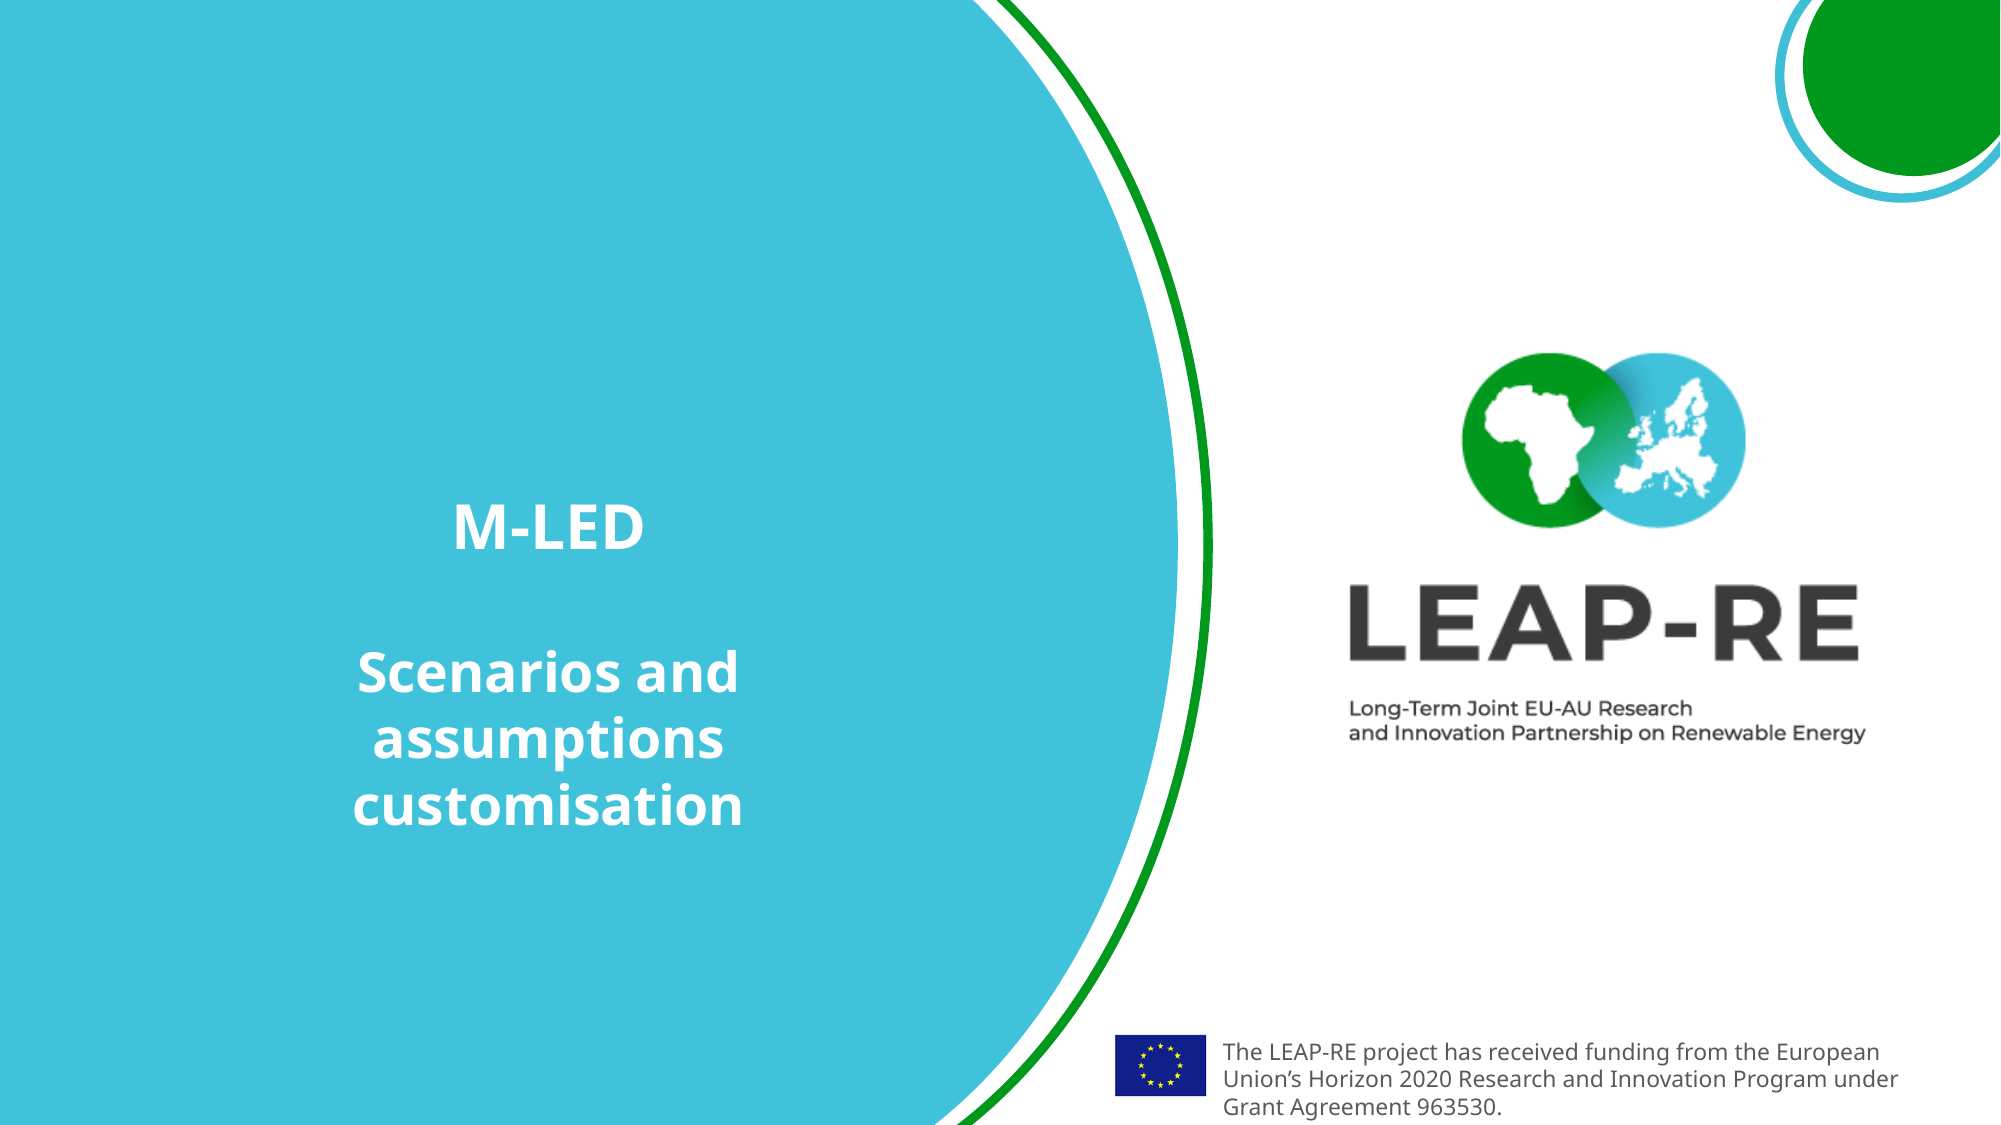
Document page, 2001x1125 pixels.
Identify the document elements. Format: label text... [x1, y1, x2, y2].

subtitle M-LED Scenarios and assumptions customisation [225, 480, 872, 846]
picture [1342, 345, 1867, 668]
picture [1342, 694, 1867, 747]
picture [1113, 1033, 1207, 1097]
